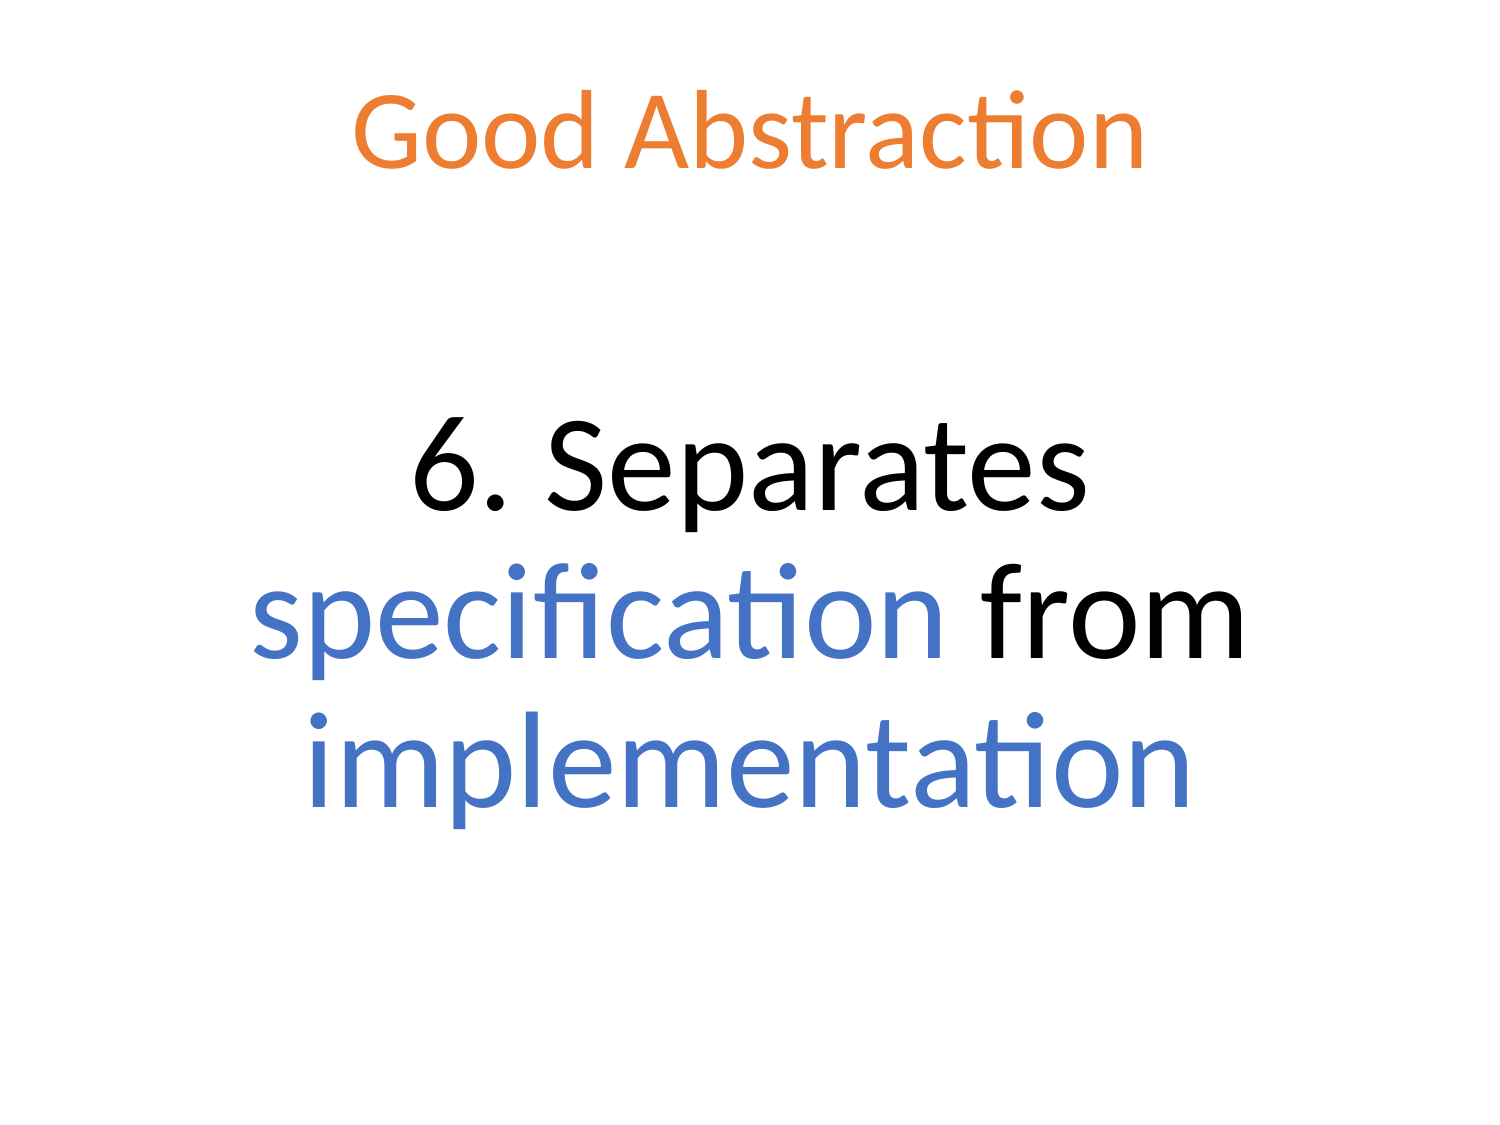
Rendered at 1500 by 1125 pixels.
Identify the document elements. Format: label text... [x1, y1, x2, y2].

list 6. Separates specification from implementation [103, 215, 1397, 1014]
title Good Abstraction [103, 59, 1397, 204]
